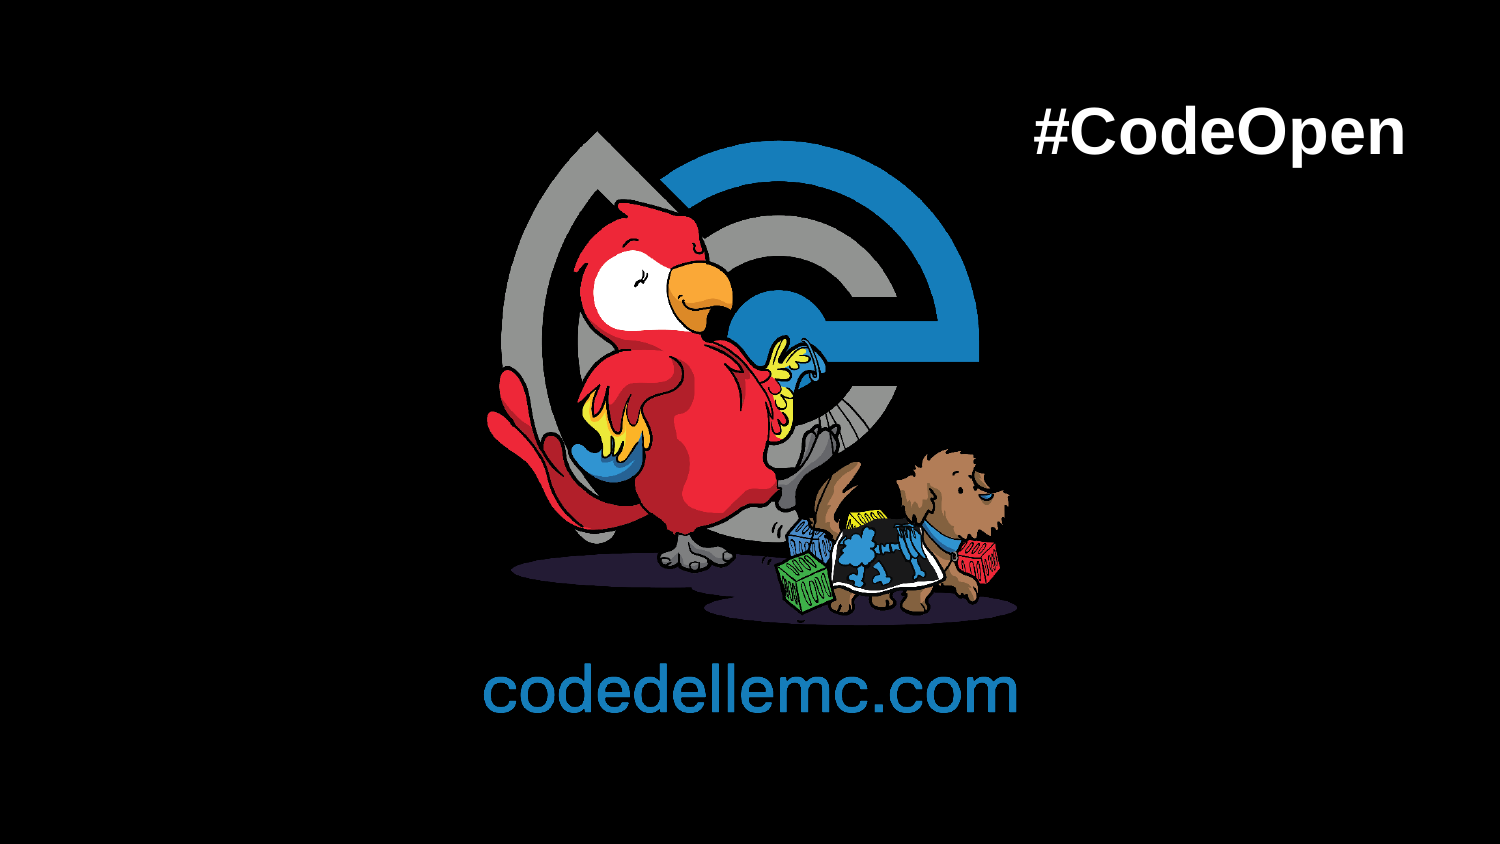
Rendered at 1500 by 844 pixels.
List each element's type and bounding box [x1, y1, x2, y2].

picture [483, 131, 1017, 713]
